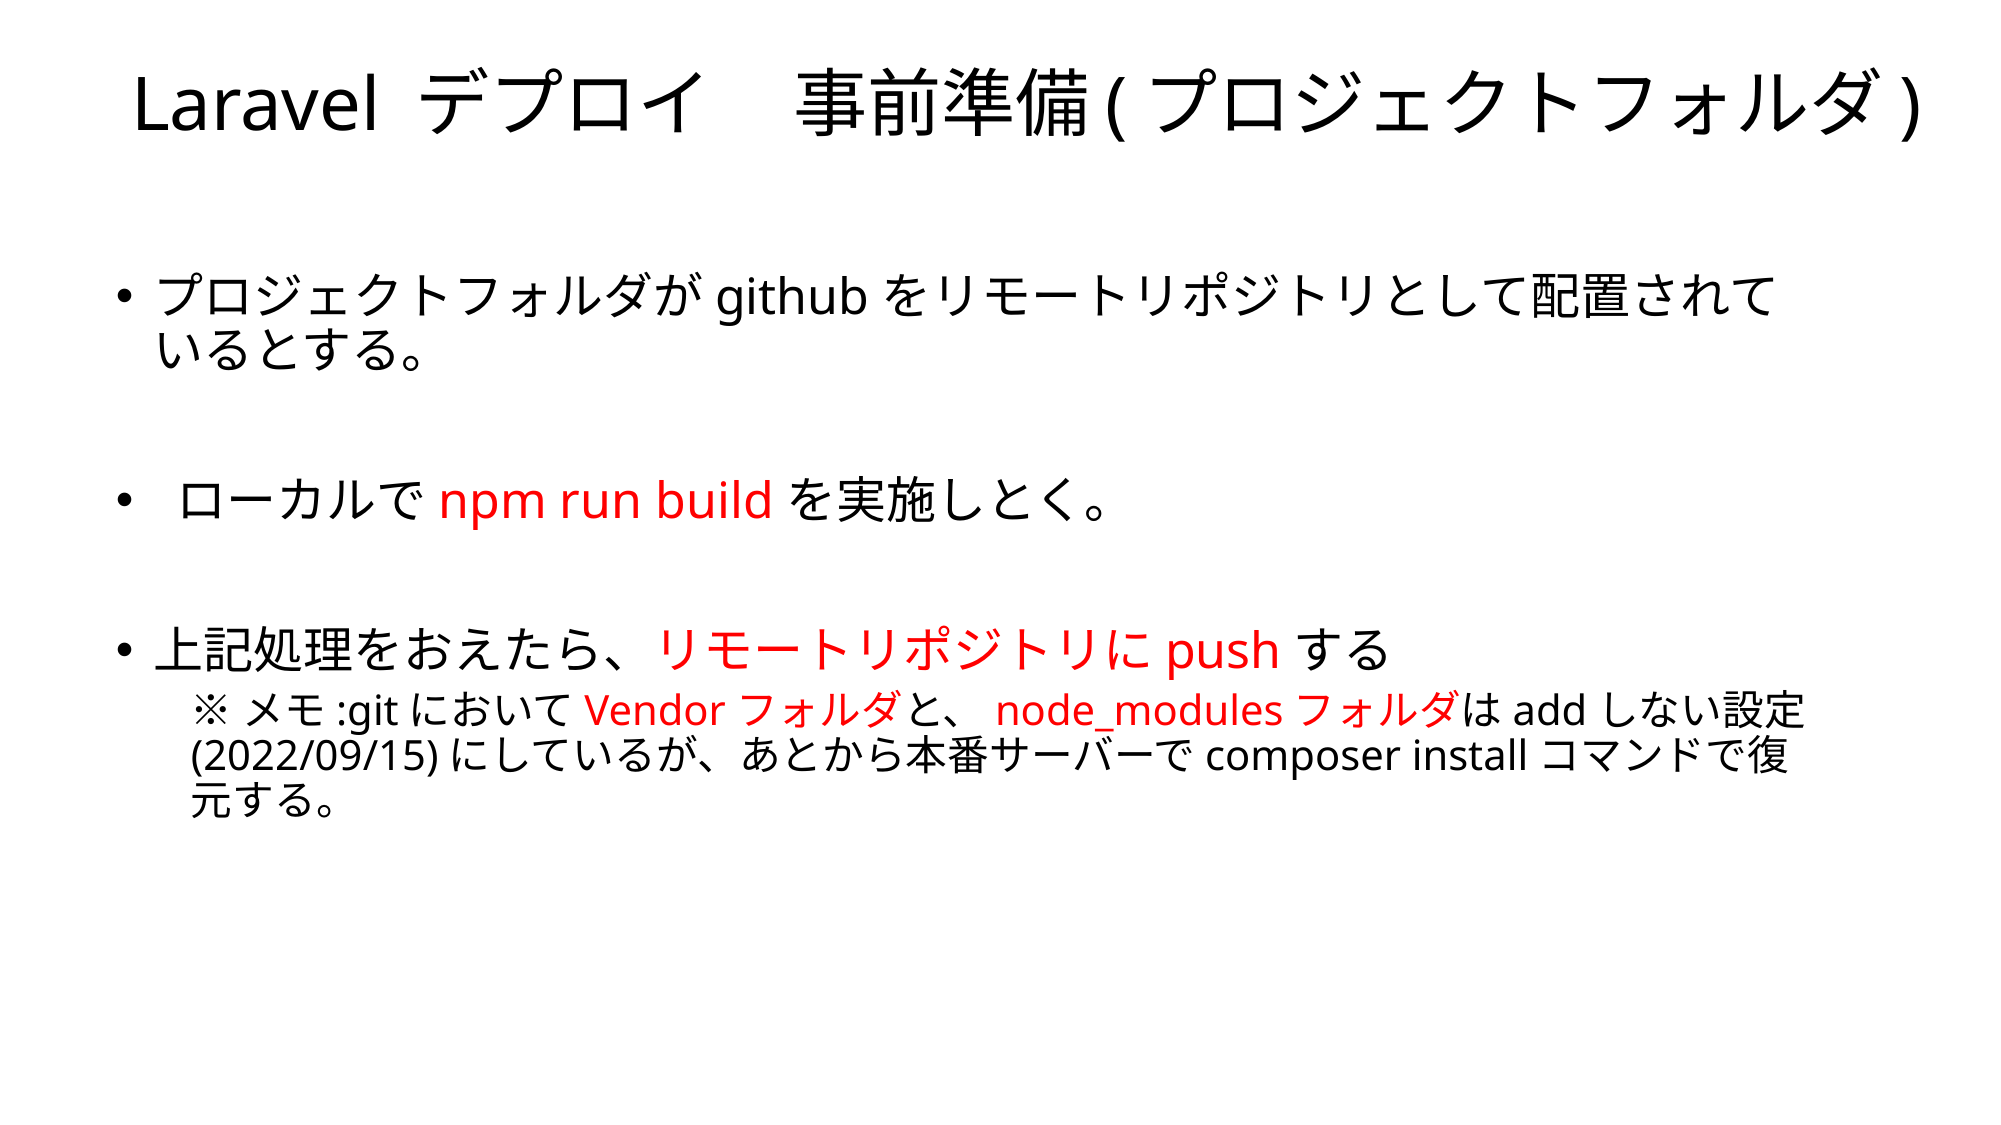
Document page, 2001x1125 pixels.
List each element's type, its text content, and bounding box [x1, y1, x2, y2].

list プロジェクトフォルダがgithubをリモートリポジトリとして配置されているとする。 ローカルでnpm run buildを実施しとく。 上記処理をおえたら、リモートリポジトリにpushする ※メモ:gitにおいてVendorフォルダと、node_modulesフォルダはaddしない設定(2022/09/15)にしているが、あとから本番サーバーでcomposer installコマンドで復元する。 [100, 264, 1826, 1018]
title Laravel デプロイ 事前準備(プロジェクトフォルダ) [116, 19, 1952, 237]
